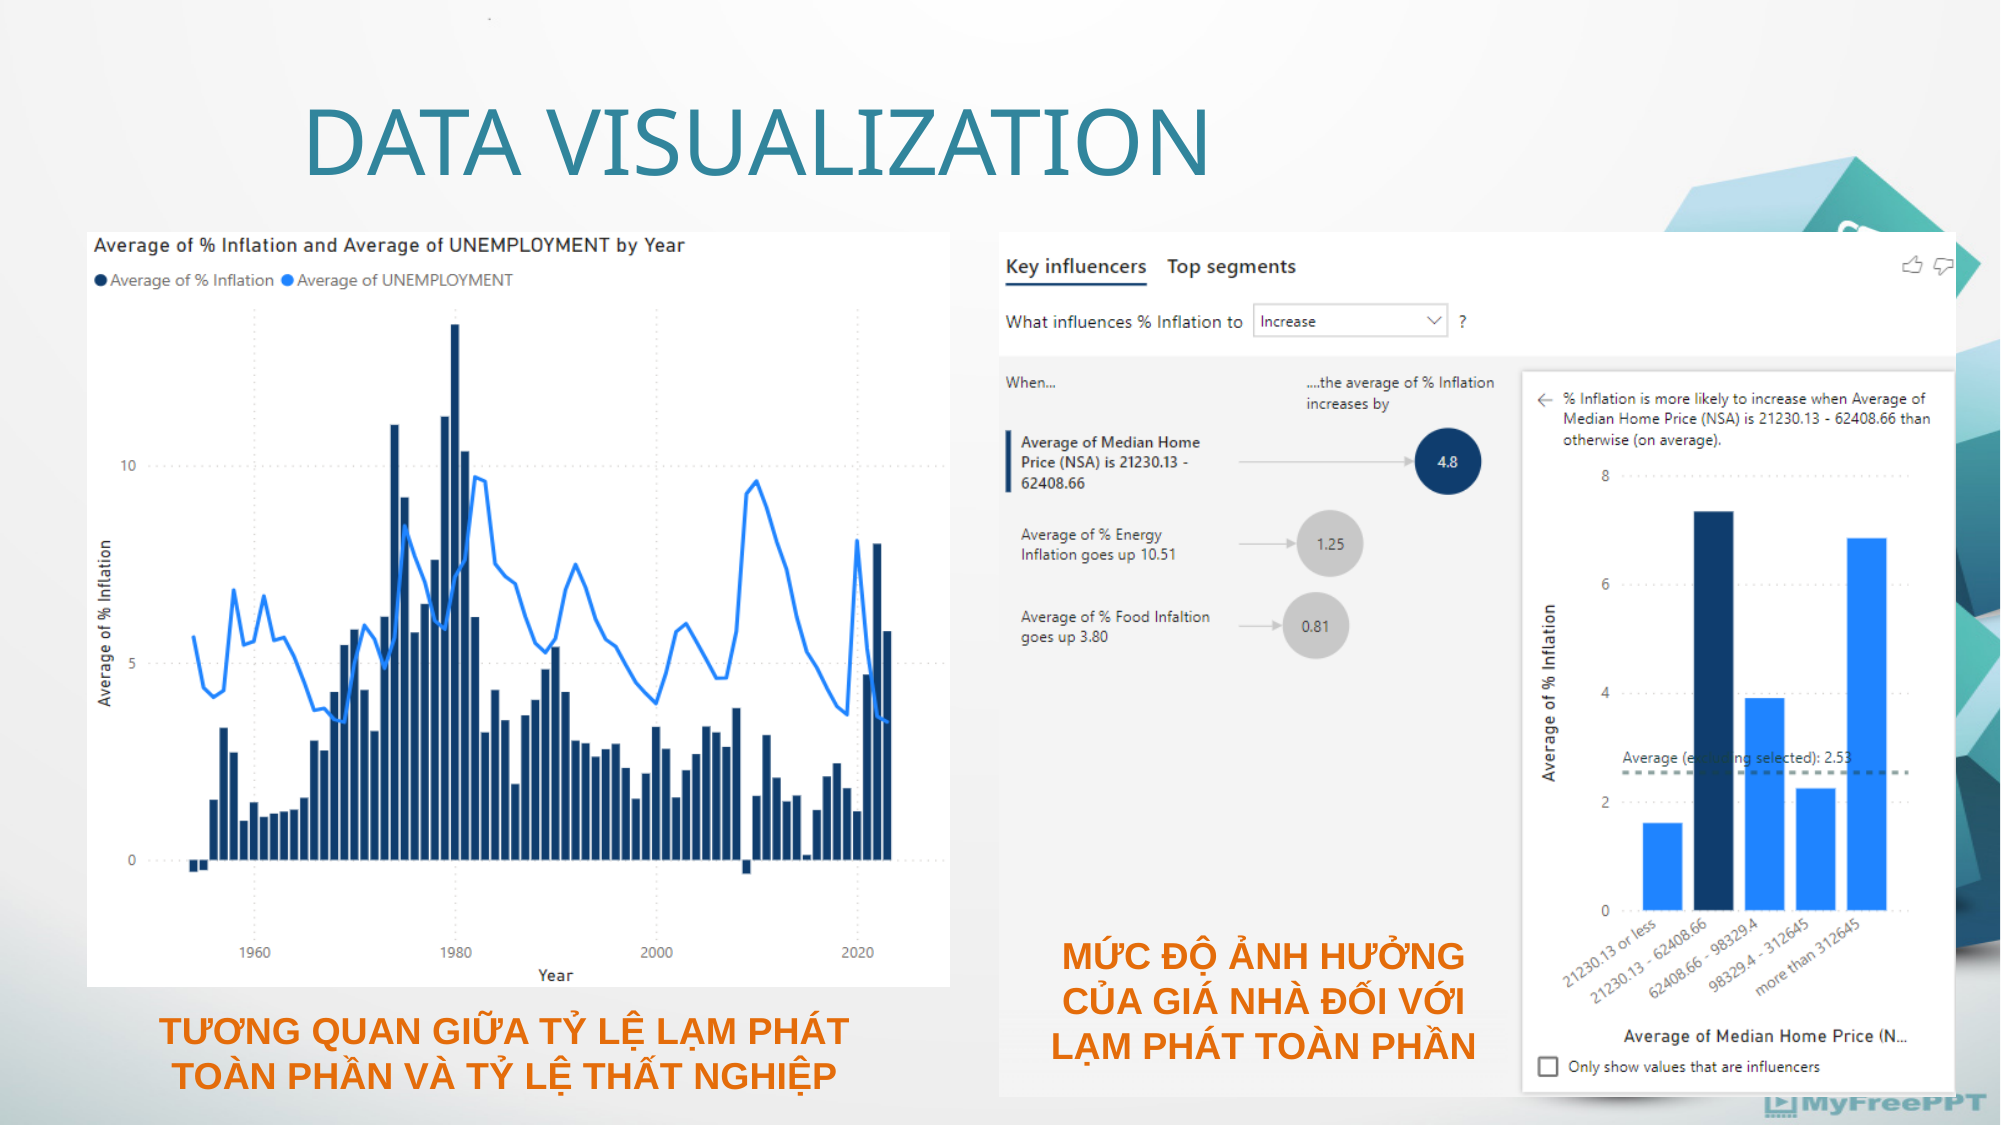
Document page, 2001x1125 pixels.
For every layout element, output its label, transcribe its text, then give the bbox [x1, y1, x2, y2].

title DATA VISUALIZATION [99, 45, 1417, 233]
picture [0, 0, 2001, 1125]
text_box TƯƠNG QUAN GIỮA TỶ LỆ LẠM PHÁT TOÀN PHẦN VÀ TỶ LỆ THẤT NGHIỆP [101, 999, 908, 1105]
